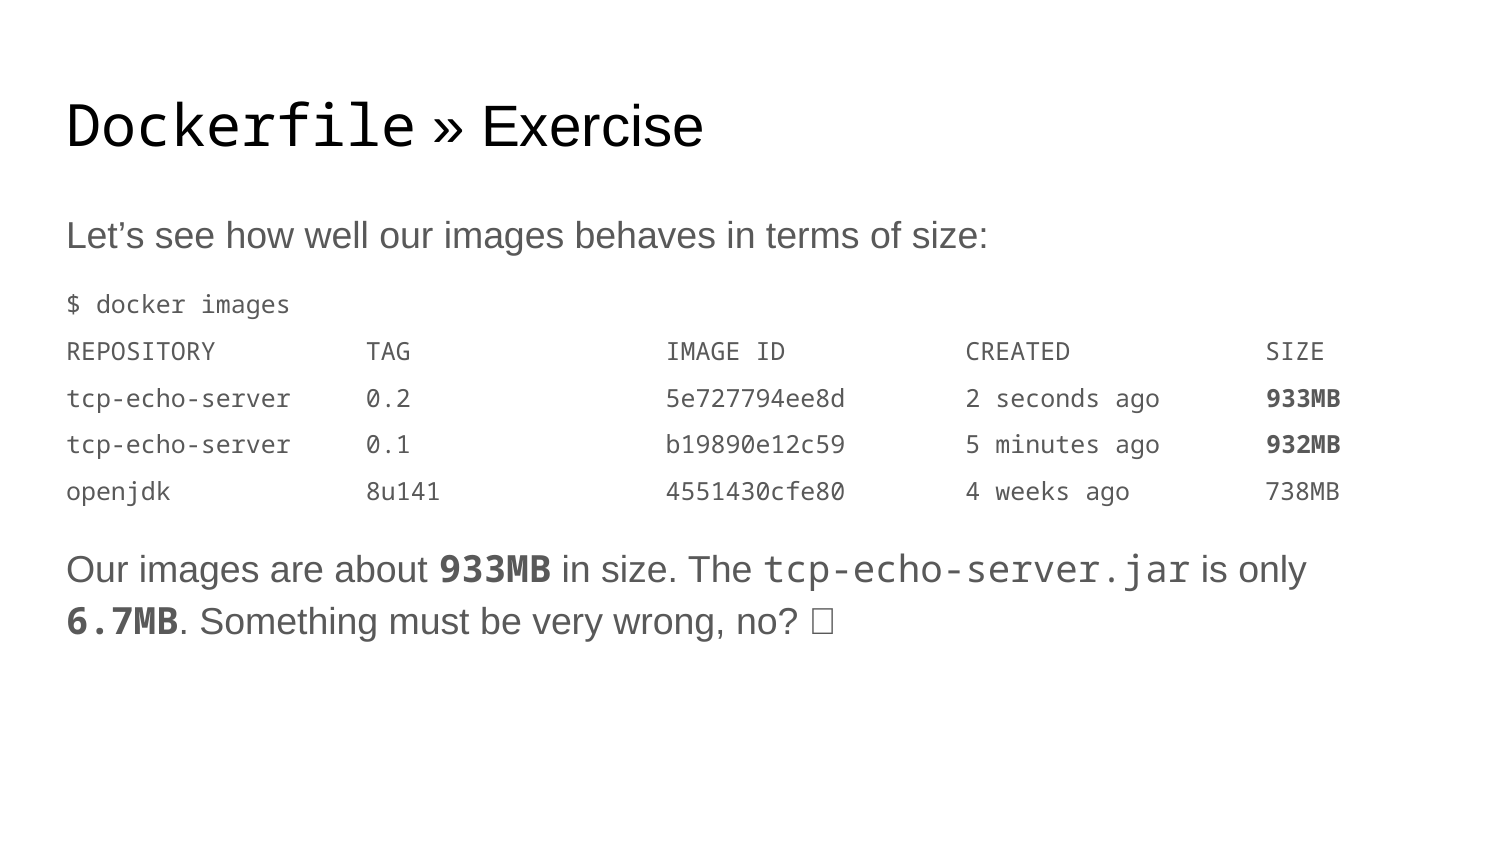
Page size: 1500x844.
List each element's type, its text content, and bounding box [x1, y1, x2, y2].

title Dockerfile » Exercise [51, 72, 1449, 167]
list Let’s see how well our images behaves in terms of size: $ docker images REPOSITORY TAG IMAGE ID CREATED SIZE tcp-echo-server 0.2 5e727794ee8d 2 seconds ago 933MB tcp-echo-server 0.1 b19890e12c59 5 minutes ago 932MB openjdk 8u141 4551430cfe80 4 weeks ago 738MB Our images are about 933MB in size. The tcp-echo-server.jar is only 6.7MB. Something must be very wrong, no? 🤔 [51, 189, 1449, 750]
